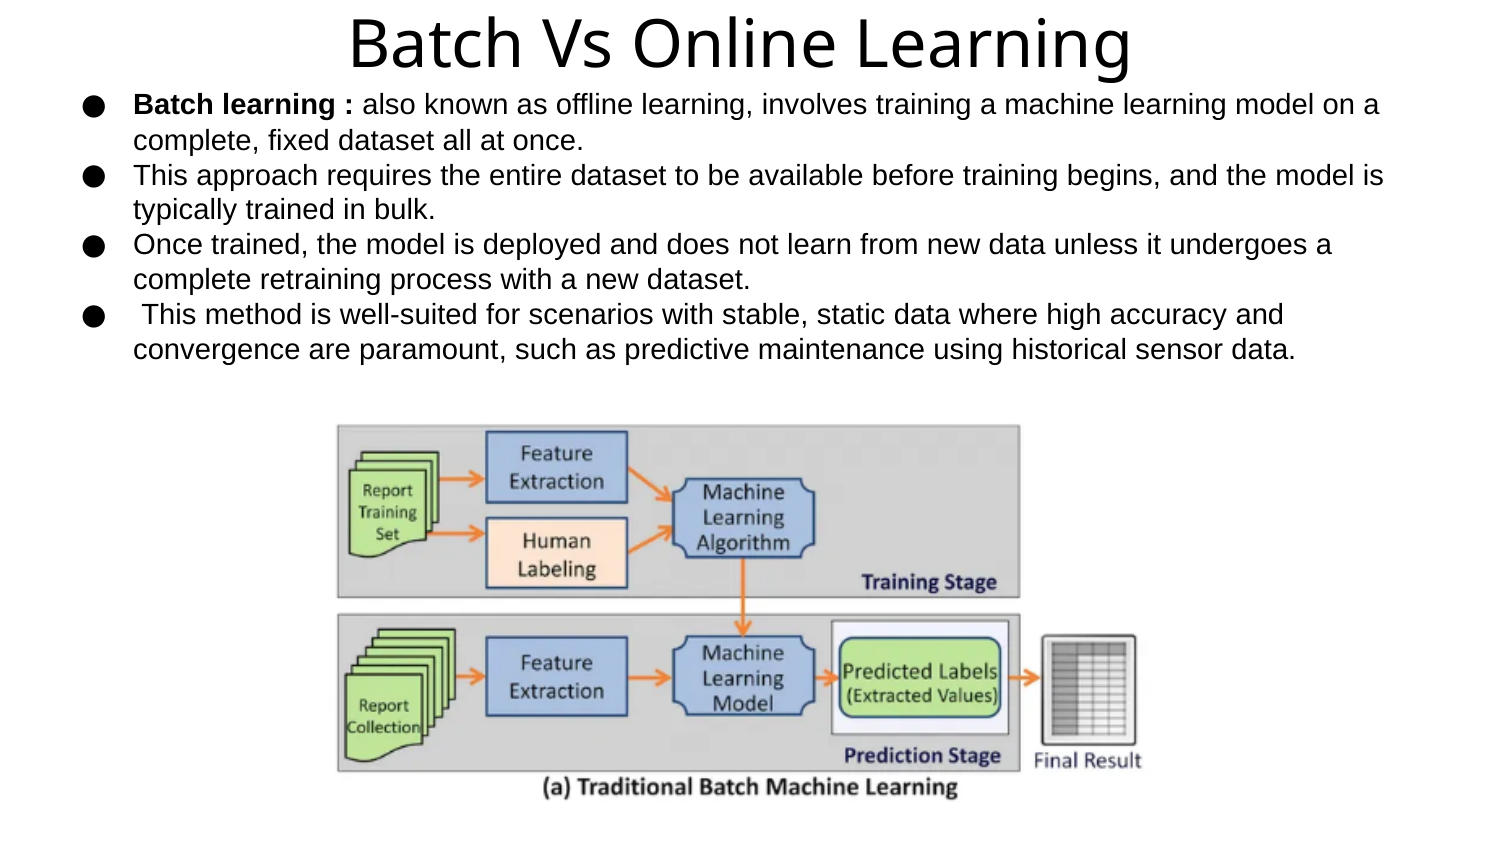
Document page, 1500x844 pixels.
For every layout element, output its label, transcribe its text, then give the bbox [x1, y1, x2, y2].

text_box Batch learning : also known as offline learning, involves training a machine learning model on a complete, fixed dataset all at once. This approach requires the entire dataset to be available before training begins, and the model is typically trained in bulk. Once trained, the model is deployed and does not learn from new data unless it undergoes a complete retraining process with a new dataset. This method is well-suited for scenarios with stable, static data where high accuracy and convergence are paramount, such as predictive maintenance using historical sensor data. [65, 70, 1416, 383]
picture [307, 409, 1193, 803]
text_box Batch Vs Online Learning [65, 9, 1416, 70]
